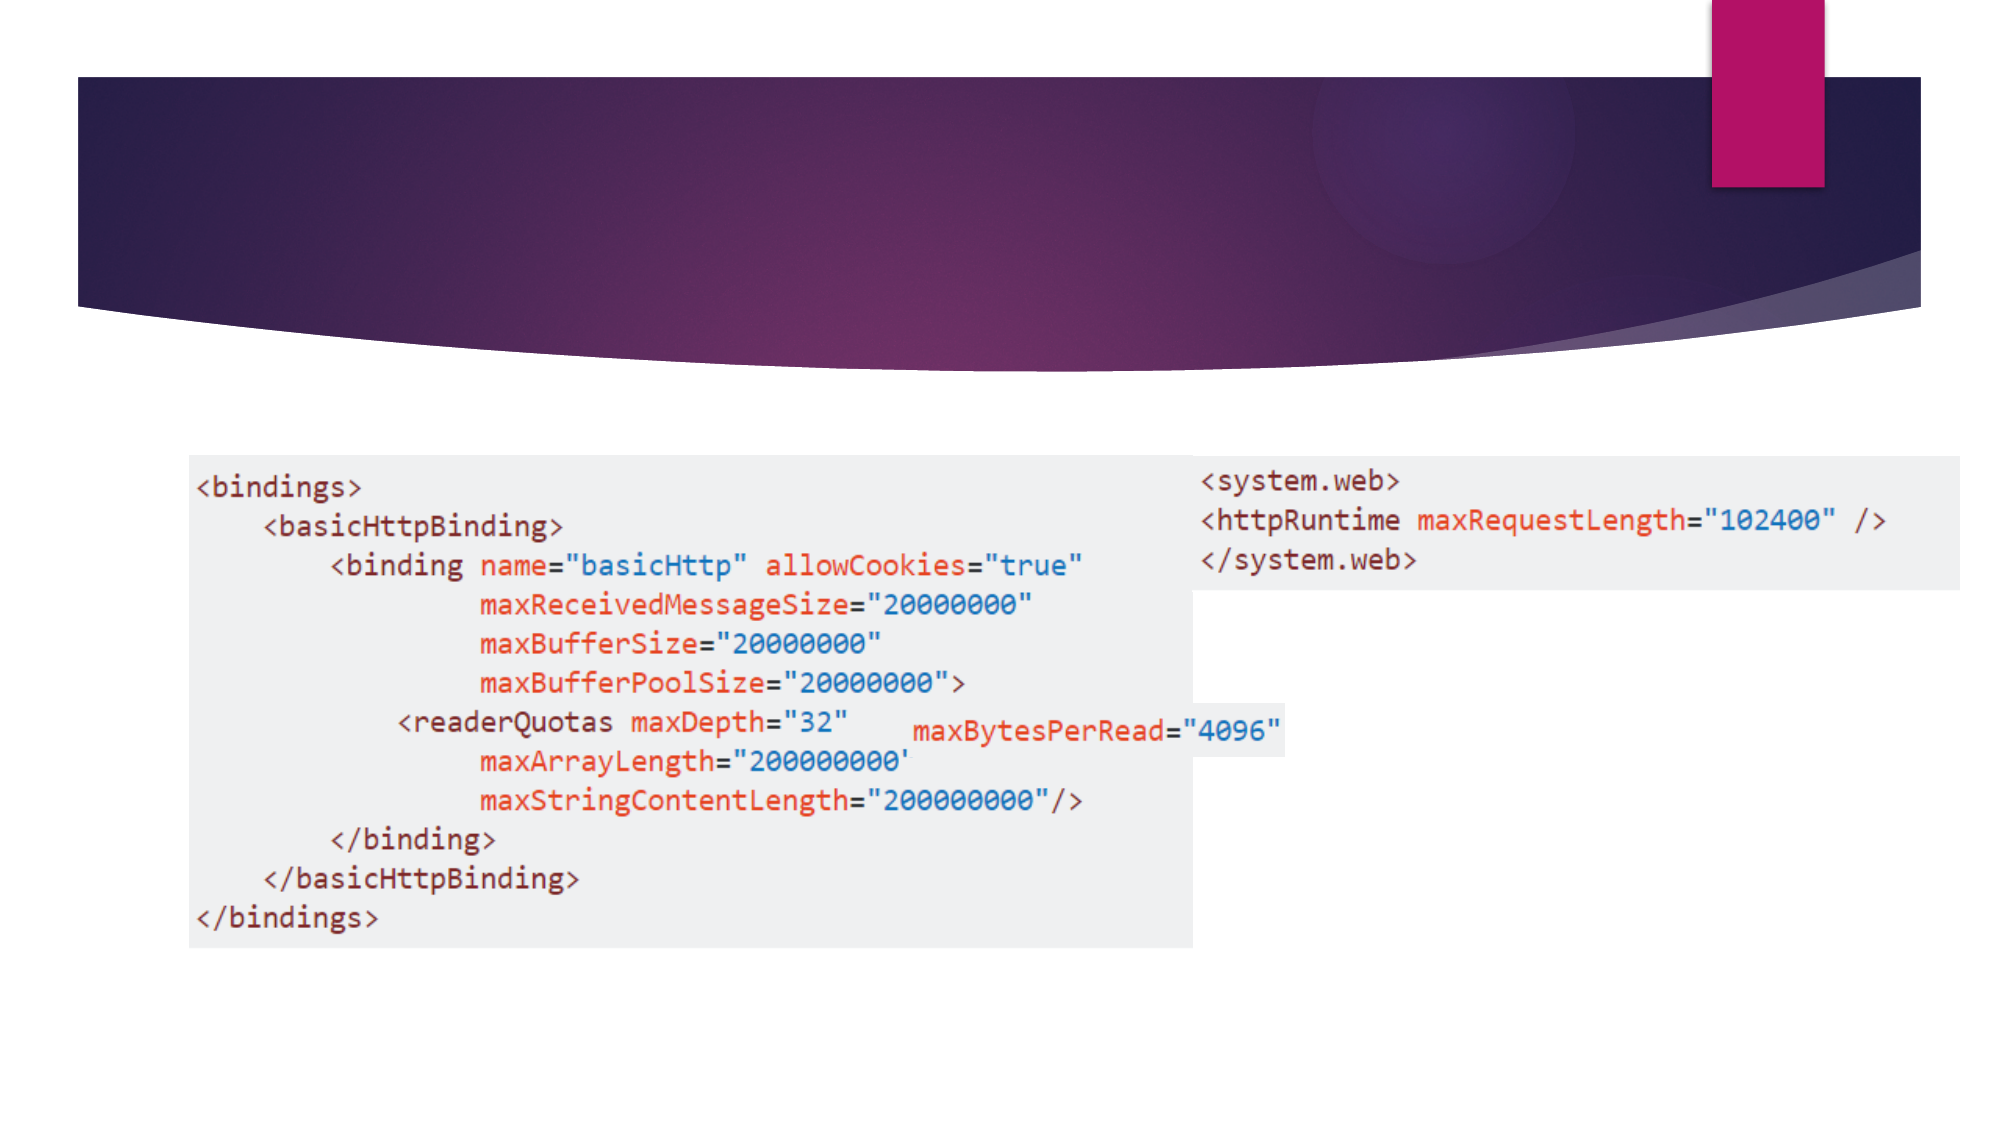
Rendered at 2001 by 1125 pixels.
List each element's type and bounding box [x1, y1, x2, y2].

picture [907, 703, 1285, 758]
picture [1192, 456, 1960, 592]
list [189, 454, 1193, 953]
